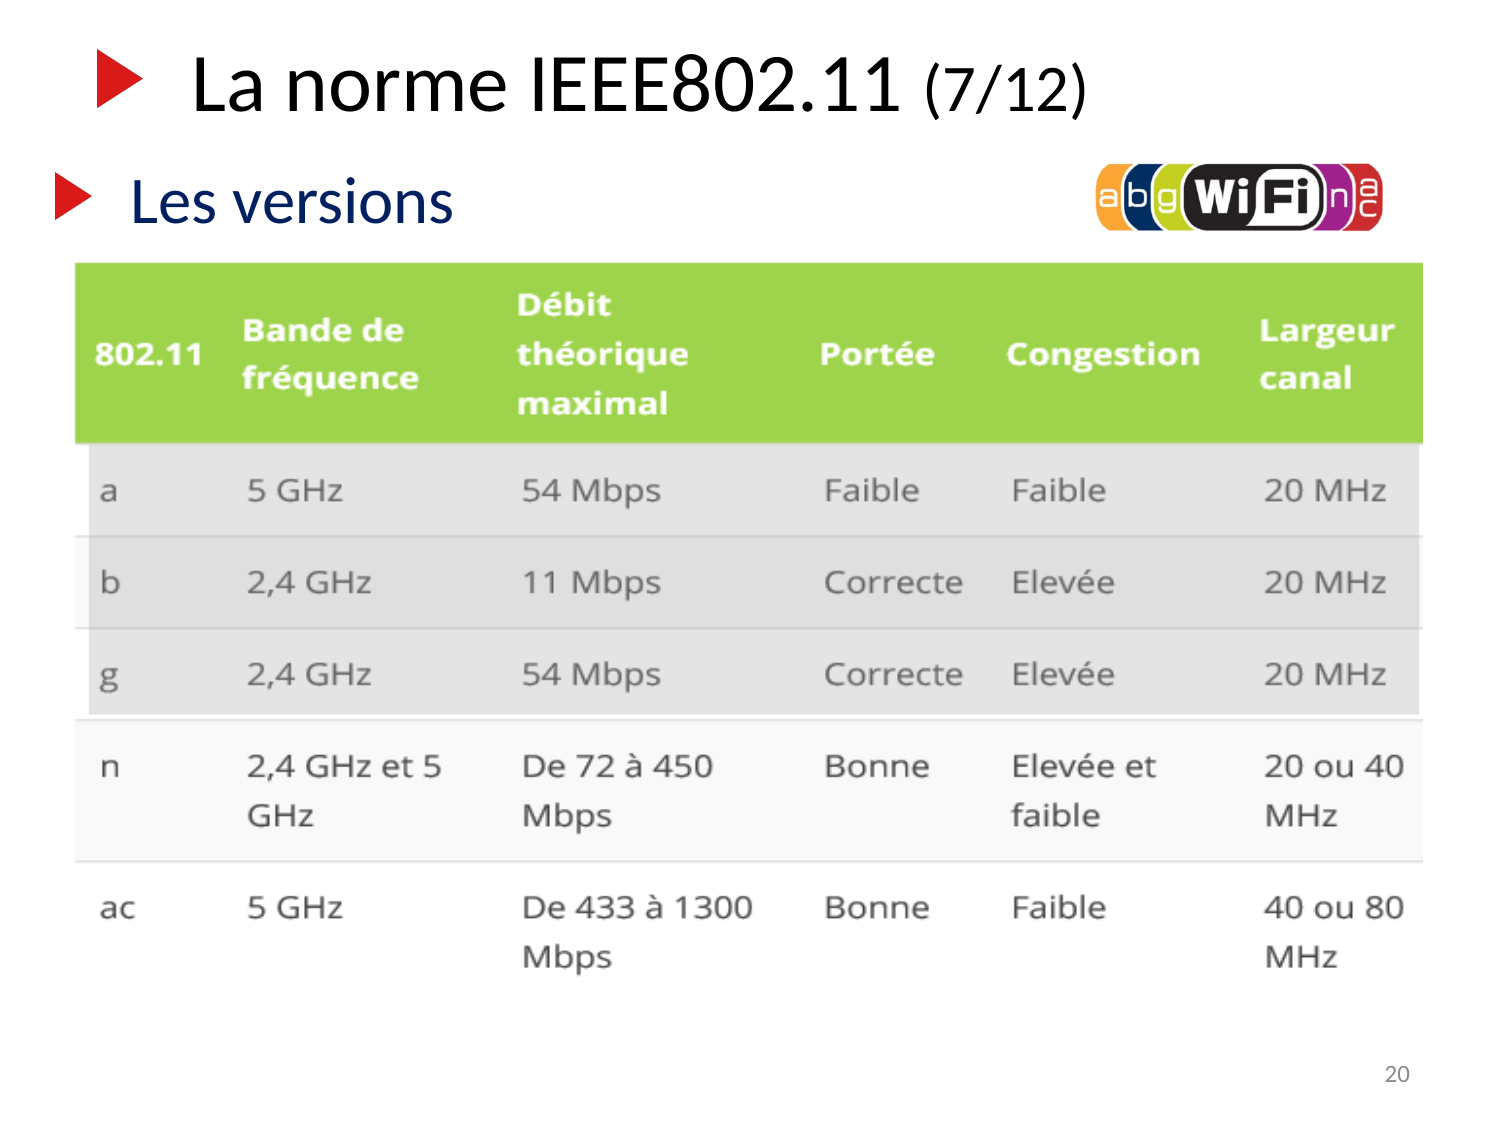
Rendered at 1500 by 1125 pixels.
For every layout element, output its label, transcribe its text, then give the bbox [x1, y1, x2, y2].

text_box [61, 252, 1423, 986]
picture [55, 188, 92, 220]
picture [97, 49, 143, 108]
picture [1092, 156, 1389, 237]
slide_number 20 [1074, 1042, 1425, 1103]
text_box La norme IEEE802.11 (7/12) [0, 0, 1241, 188]
text_box Les versions [40, 188, 1094, 244]
text_box Les versions [1241, 148, 1401, 244]
